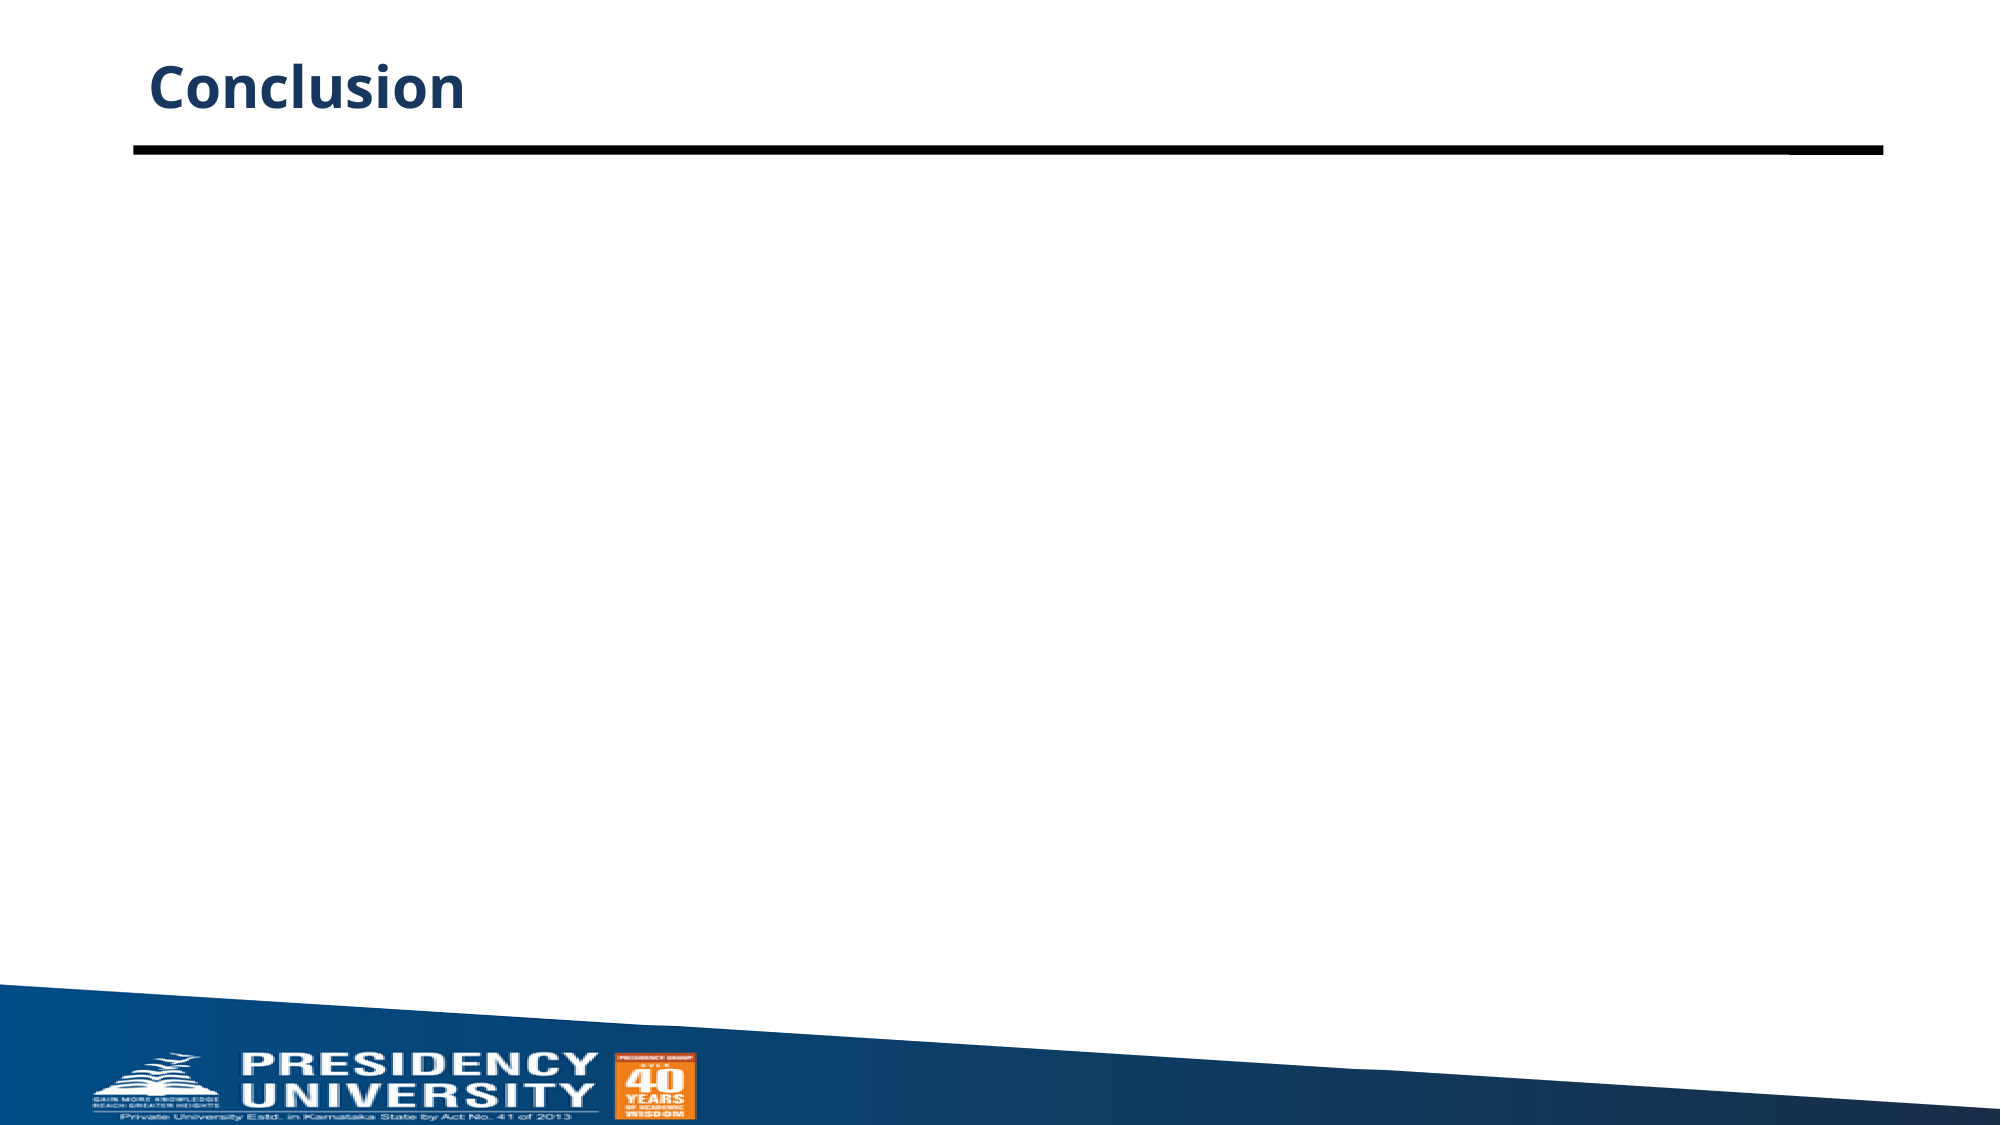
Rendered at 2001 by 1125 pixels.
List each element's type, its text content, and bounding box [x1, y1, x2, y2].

picture [0, 982, 2000, 1125]
title Conclusion [133, 45, 1884, 125]
